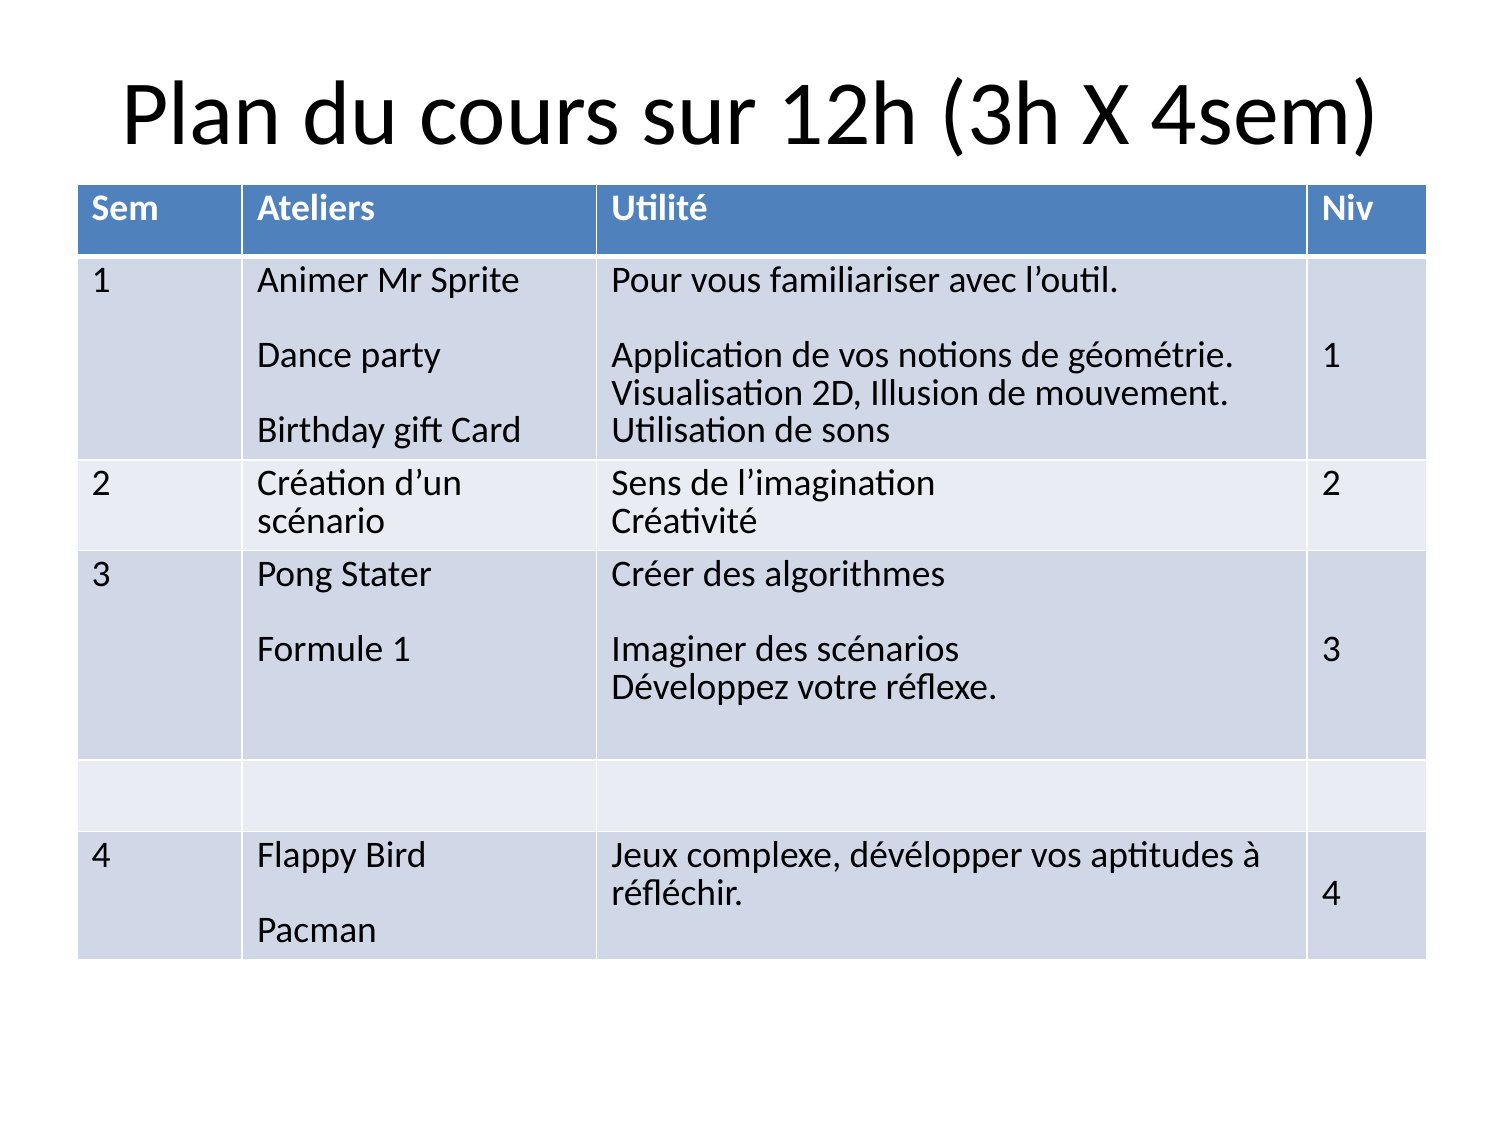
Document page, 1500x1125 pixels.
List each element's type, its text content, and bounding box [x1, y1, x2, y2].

table_cell 1 [1308, 259, 1426, 459]
table_cell [78, 761, 241, 831]
table_cell Animer Mr Sprite Dance party Birthday gift Card [243, 259, 596, 459]
table_cell 3 [78, 551, 241, 759]
table_cell Flappy Bird Pacman [243, 832, 596, 959]
table_cell Création d’un scénario [243, 461, 596, 550]
table_header Ateliers [243, 185, 596, 254]
table_cell Sens de l’imagination Créativité [597, 461, 1306, 550]
table_cell 2 [1308, 461, 1426, 550]
table_cell 1 [78, 259, 241, 459]
table_cell [597, 761, 1306, 831]
table_cell [243, 761, 596, 831]
table_cell 4 [78, 832, 241, 959]
table_cell Pong Stater Formule 1 [243, 551, 596, 759]
table_header Utilité [597, 185, 1306, 254]
table_header Niv [1308, 185, 1426, 254]
table_cell Jeux complexe, dévélopper vos aptitudes à réfléchir. [597, 832, 1306, 959]
title Plan du cours sur 12h (3h X 4sem) [76, 30, 1427, 184]
table_cell 3 [1308, 551, 1426, 759]
table_cell 2 [78, 461, 241, 550]
table_cell Créer des algorithmes Imaginer des scénarios Développez votre réflexe. [597, 551, 1306, 759]
table_cell [1308, 761, 1426, 831]
table_cell Pour vous familiariser avec l’outil. Application de vos notions de géométrie. Visualisation 2D, Illusion de mouvement. Utilisation de sons [597, 259, 1306, 459]
table_cell 4 [1308, 832, 1426, 959]
table_header Sem [78, 185, 241, 254]
